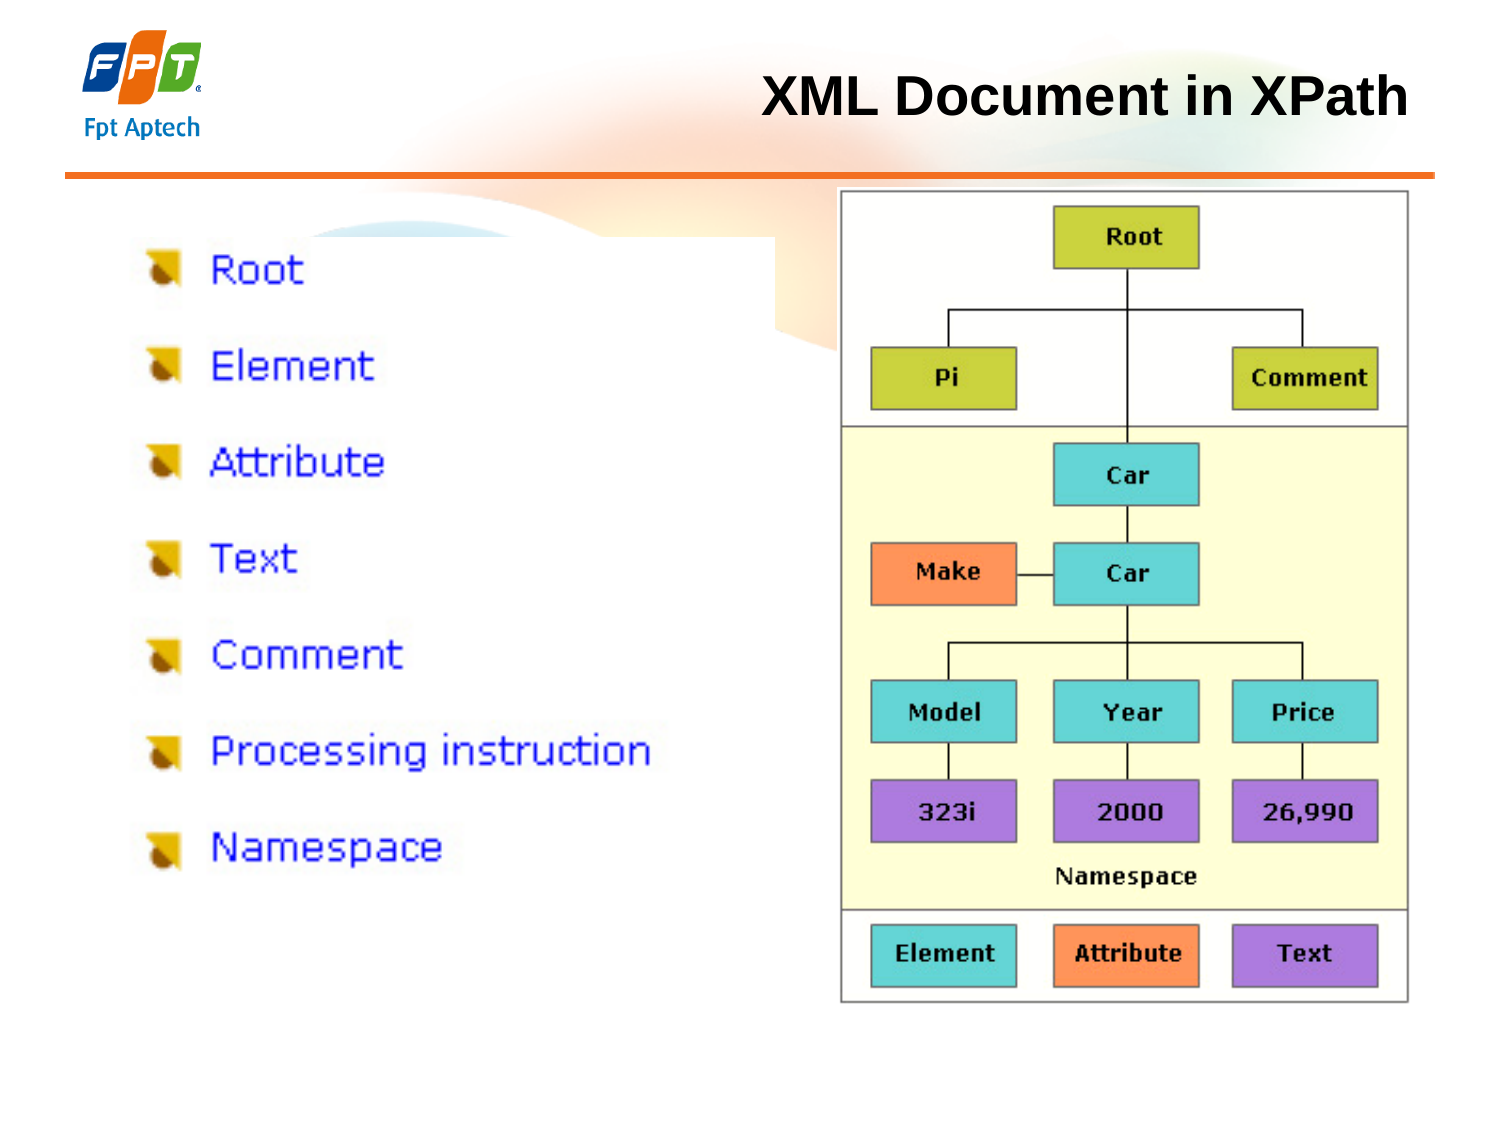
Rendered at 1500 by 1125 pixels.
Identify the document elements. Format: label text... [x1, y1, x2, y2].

title XML Document in XPath [437, 24, 1425, 161]
picture [65, 0, 1435, 1009]
picture [75, 23, 207, 145]
